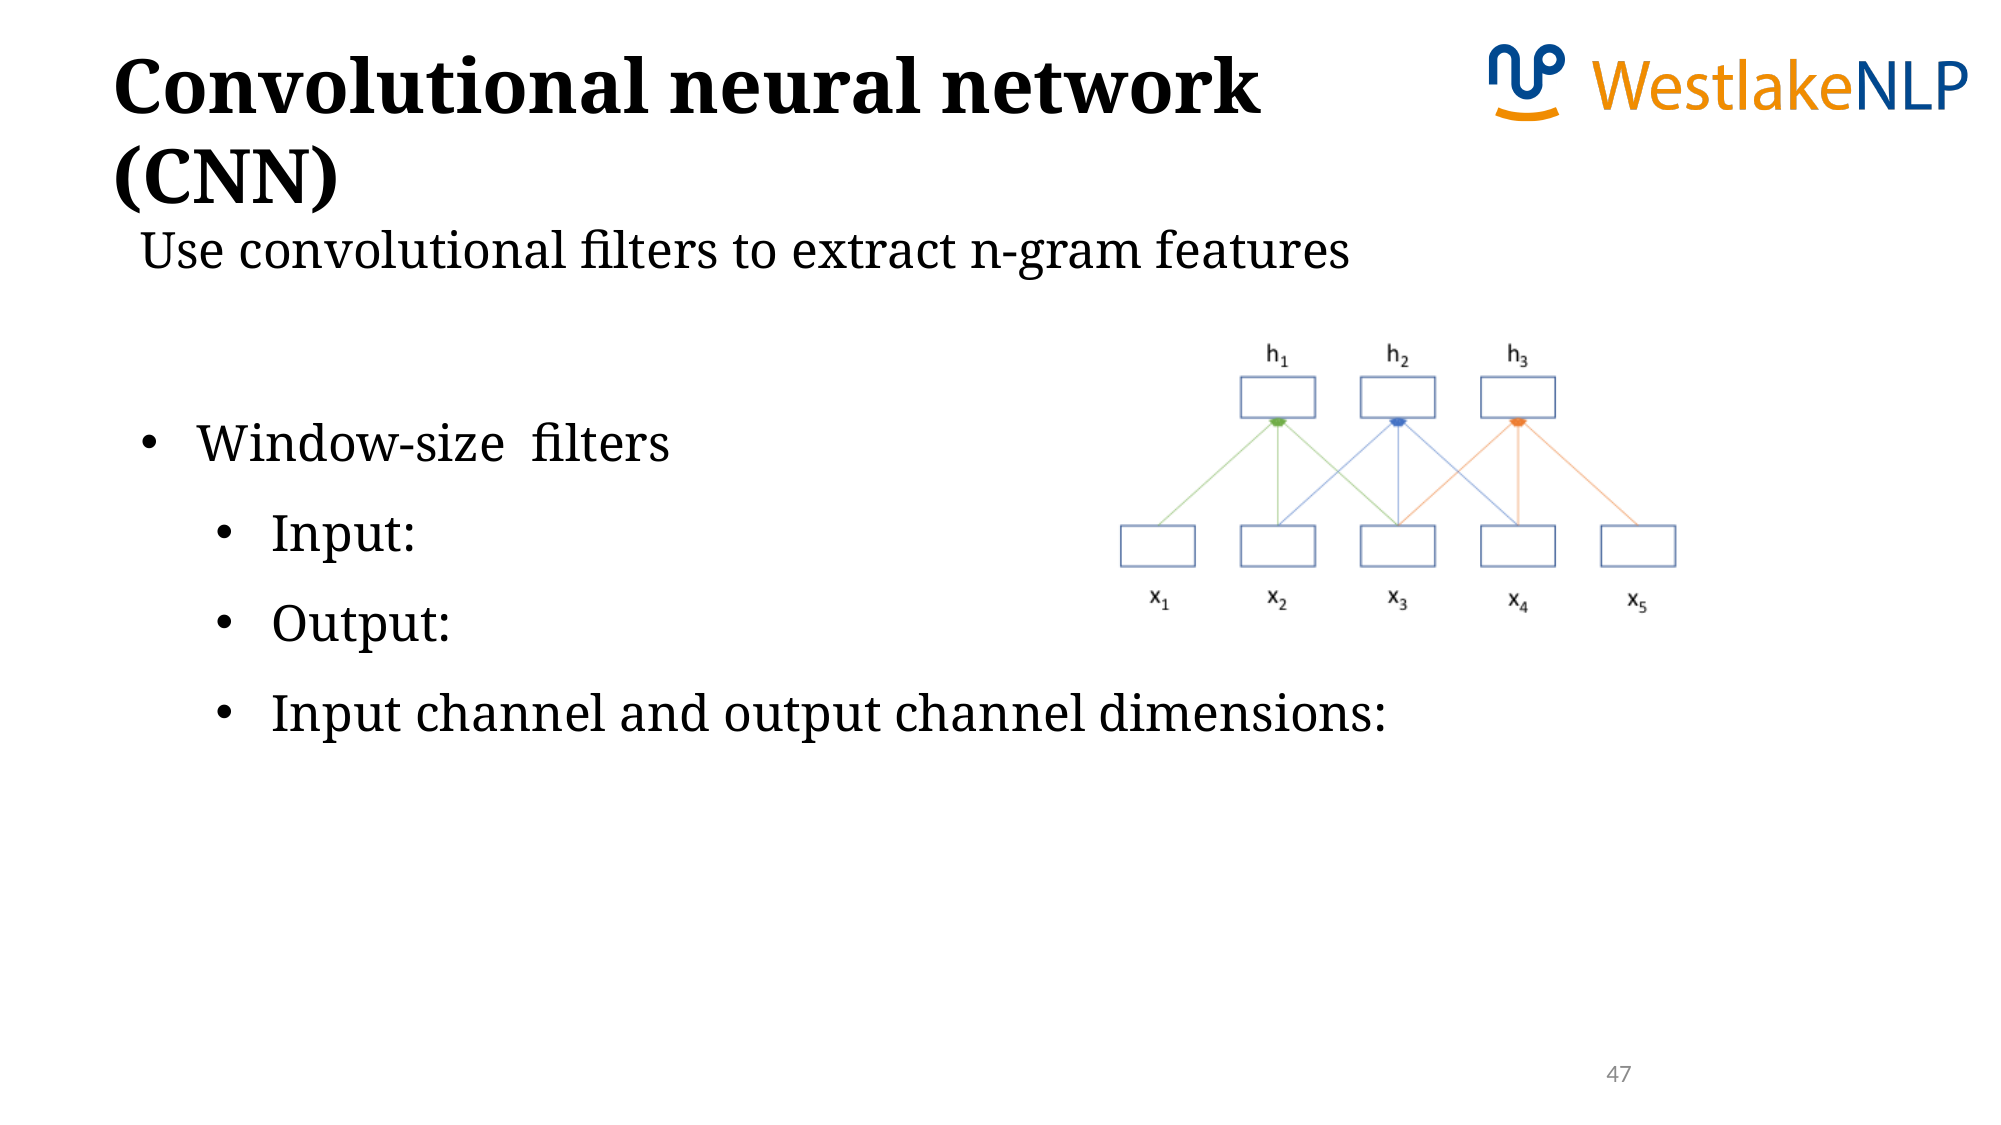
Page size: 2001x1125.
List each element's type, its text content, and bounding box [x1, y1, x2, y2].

text_box Use convolutional filters to extract n-gram features [125, 181, 1474, 287]
picture [1107, 330, 1700, 628]
picture [1459, 0, 2000, 170]
slide_number 47 [1309, 1042, 1647, 1103]
text_box Convolutional neural network (CNN) [97, 31, 1454, 227]
